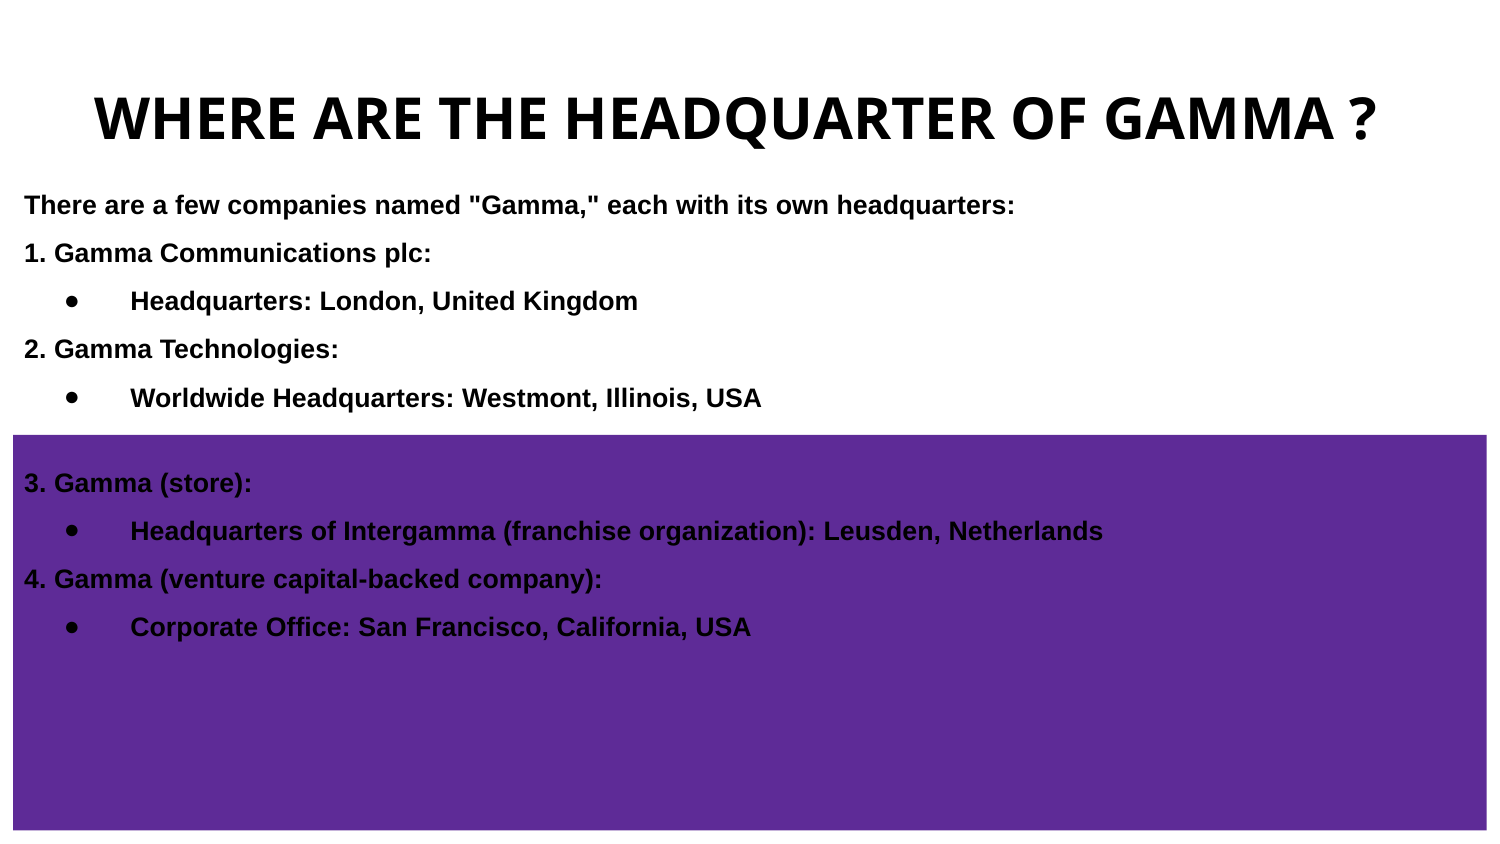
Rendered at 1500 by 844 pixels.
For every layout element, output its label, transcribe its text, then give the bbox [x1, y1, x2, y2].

subtitle There are a few companies named "Gamma," each with its own headquarters: 1. Gamma Communications plc: Headquarters: London, United Kingdom 2. Gamma Technologies: Worldwide Headquarters: Westmont, Illinois, USA 3. Gamma (store): Headquarters of Intergamma (franchise organization): Leusden, Netherlands 4. Gamma (venture capital-backed company): Corporate Office: San Francisco, California, USA [9, 168, 1488, 696]
title WHERE ARE THE HEADQUARTER OF GAMMA ? [79, 132, 1423, 168]
